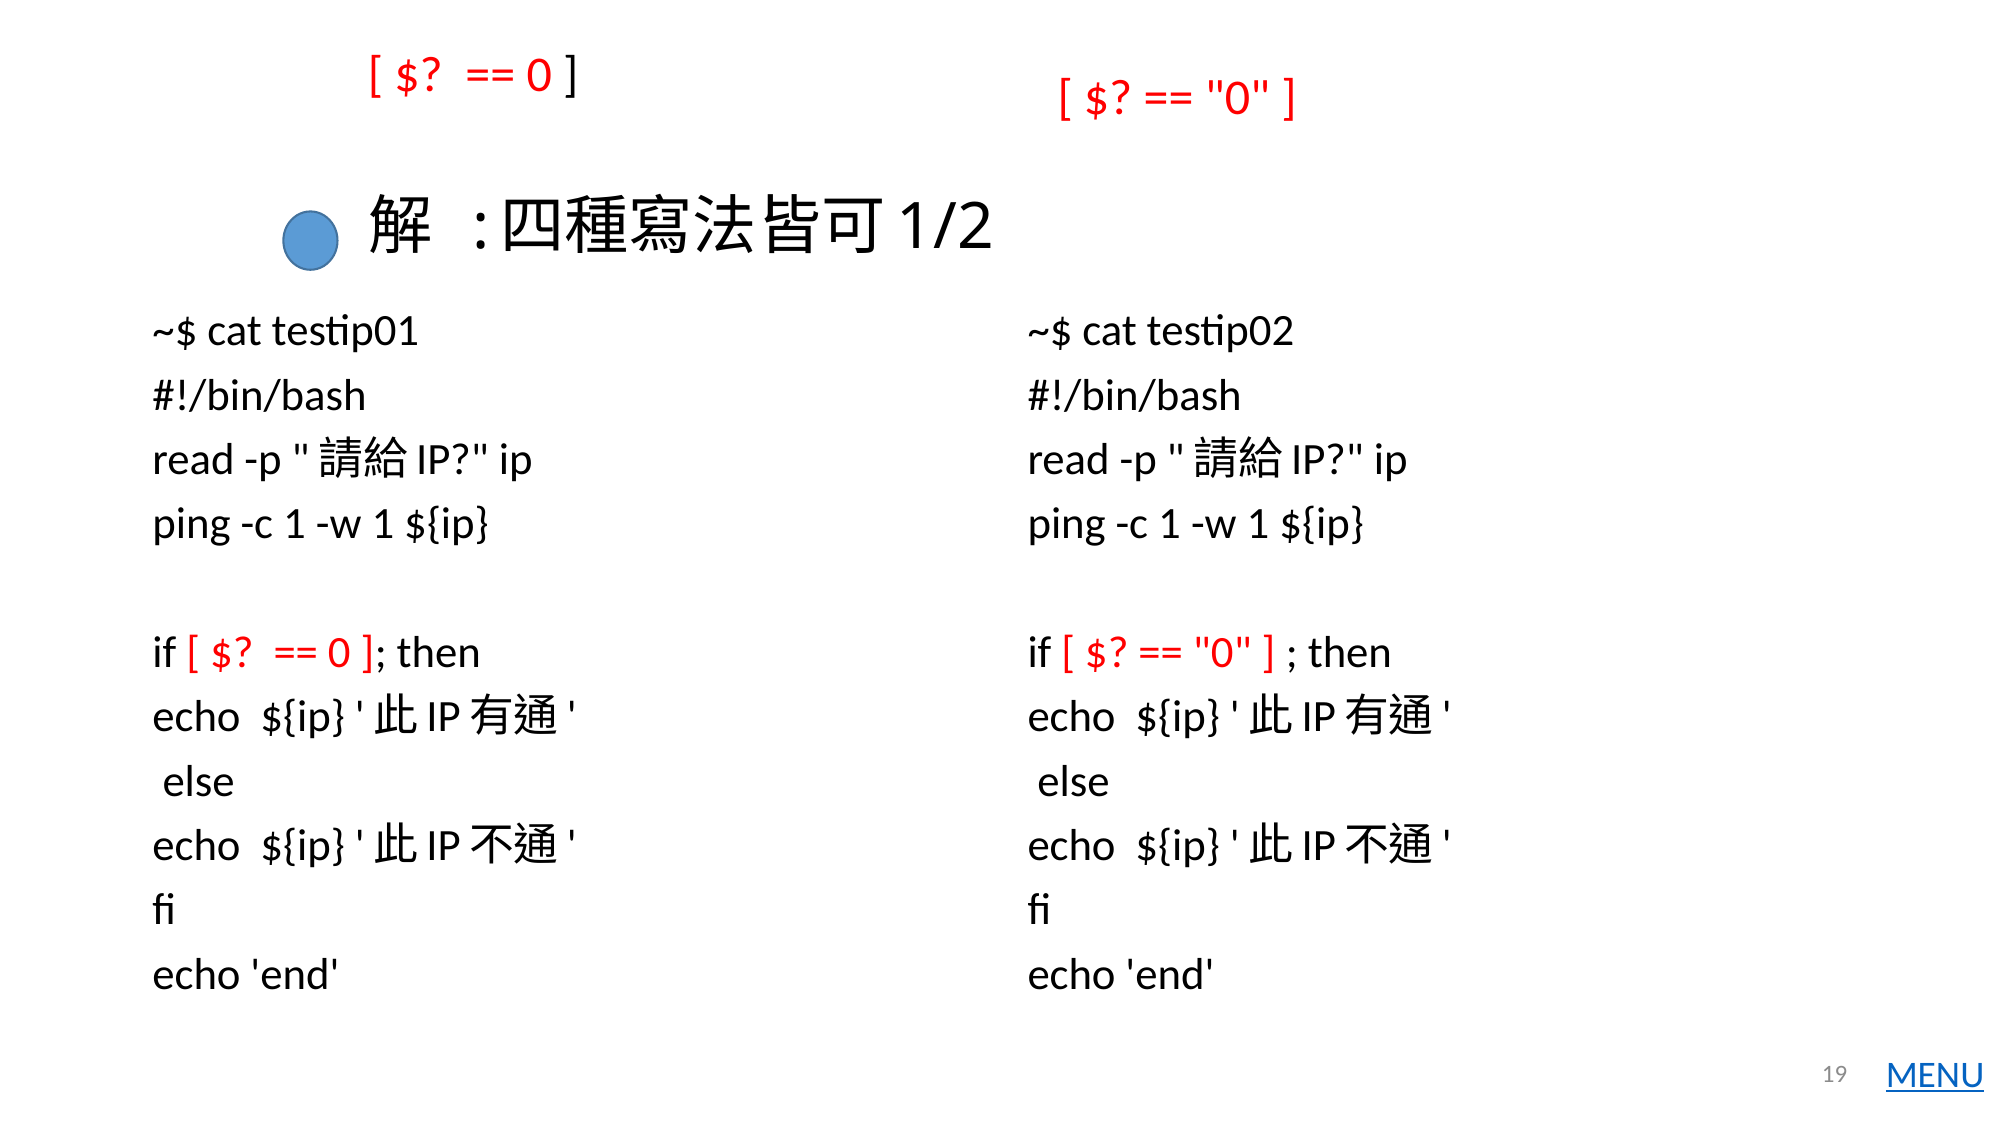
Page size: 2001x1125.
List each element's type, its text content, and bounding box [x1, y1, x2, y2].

list ~$ cat testip01 #!/bin/bash read -p "請給IP?" ip ping -c 1 -w 1 ${ip} if [ $? == 0 ]; then echo ${ip} '此IP有通' else echo ${ip} '此IP不通' fi echo 'end' [137, 299, 988, 1014]
text_box [282, 210, 339, 271]
text_box [ $? == 0 ] [353, 34, 639, 110]
text_box [ $? == "0" ] [1031, 57, 1476, 132]
slide_number 19 [1412, 1042, 1863, 1103]
title 解 :四種寫法皆可1/2 [353, 185, 1647, 270]
list ~$ cat testip02 #!/bin/bash read -p "請給IP?" ip ping -c 1 -w 1 ${ip} if [ $? == "0" ] ; then echo ${ip} '此IP有通' else echo ${ip} '此IP不通' fi echo 'end' [1012, 299, 1863, 1014]
